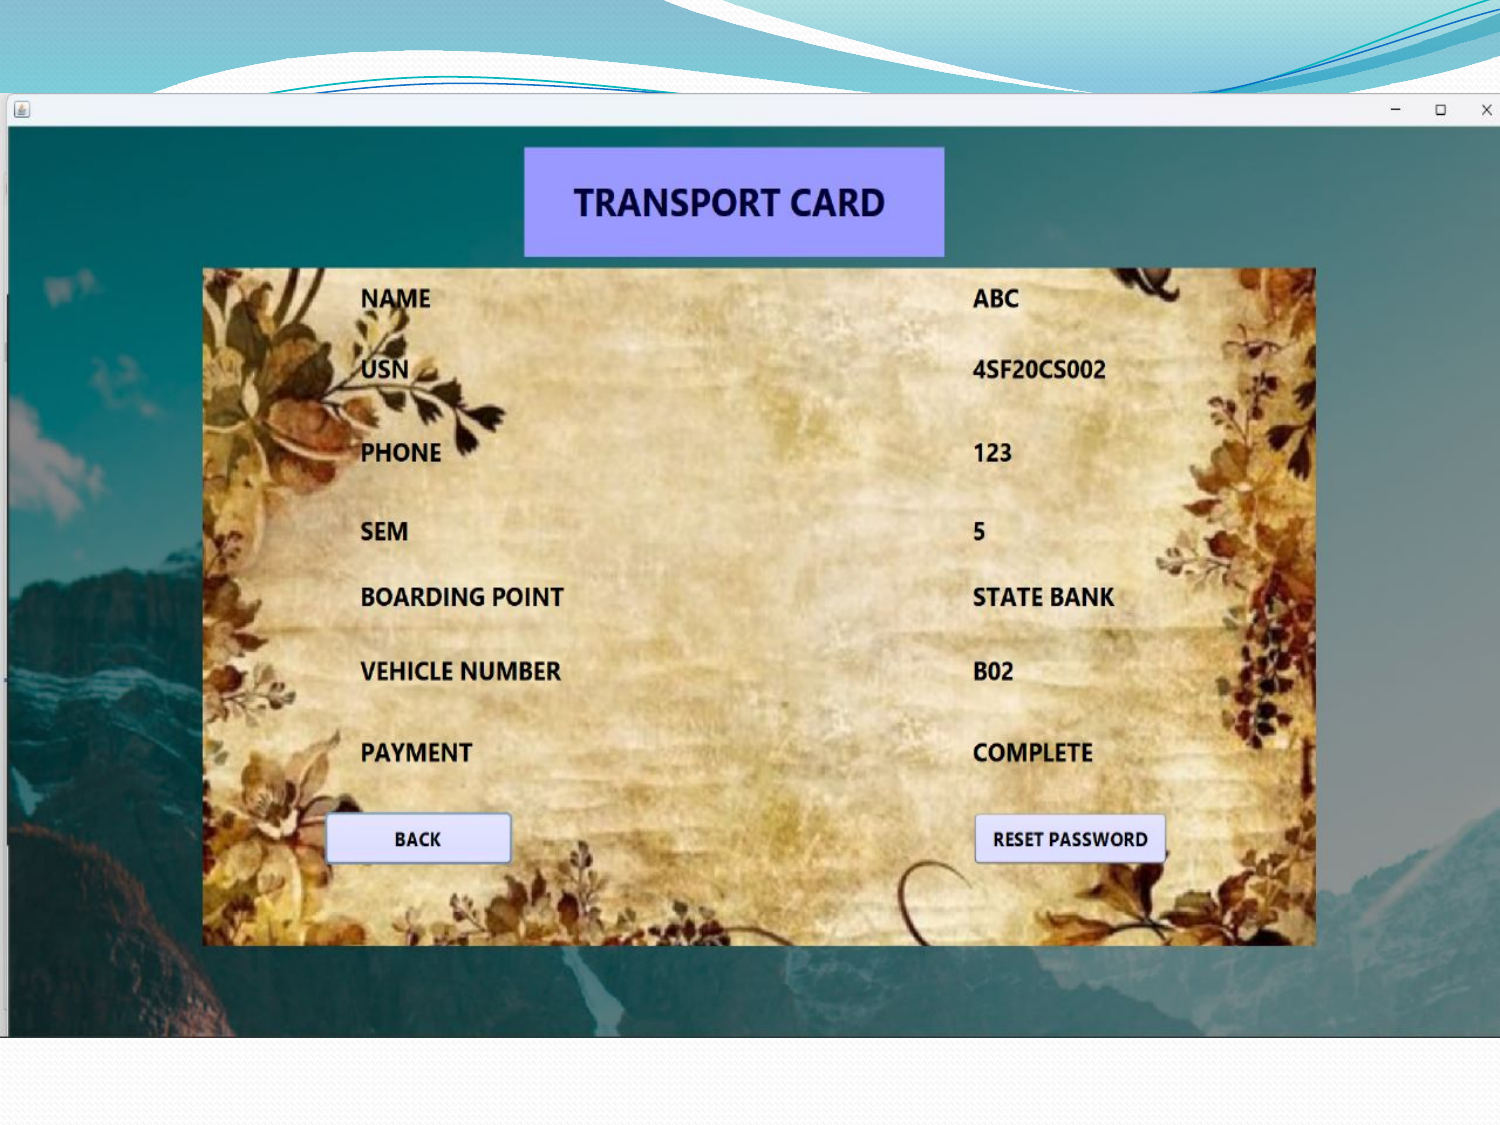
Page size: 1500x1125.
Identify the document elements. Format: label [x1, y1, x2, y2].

list [0, 93, 1500, 1038]
